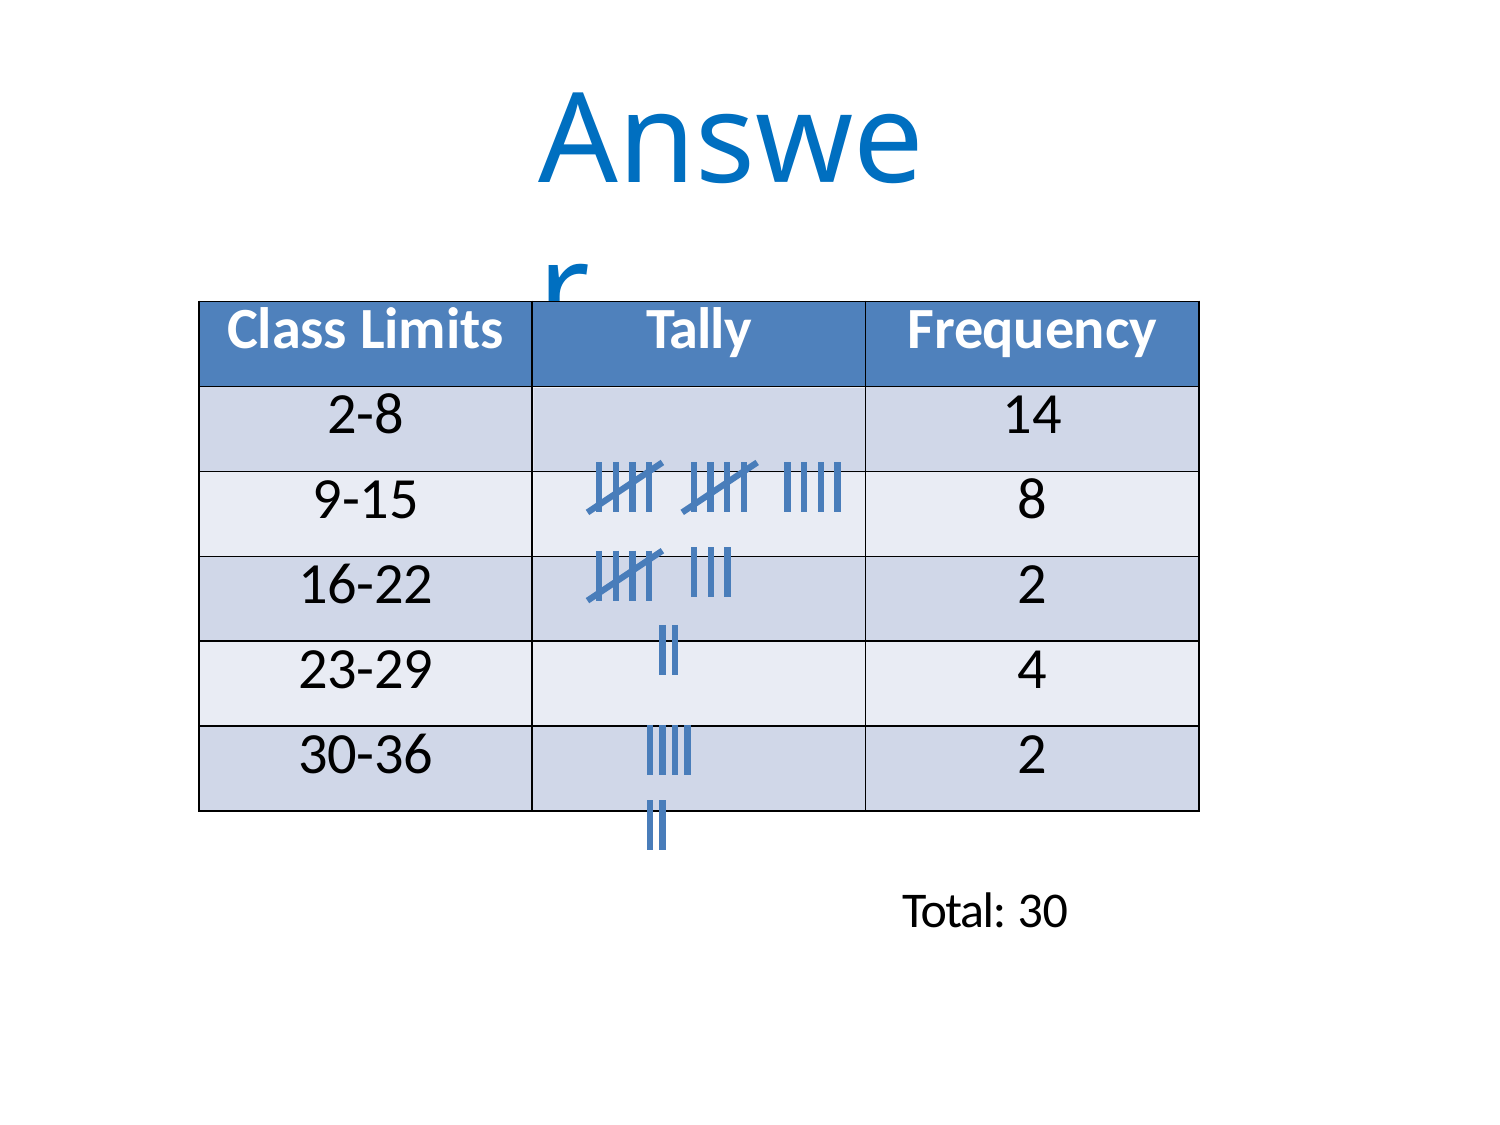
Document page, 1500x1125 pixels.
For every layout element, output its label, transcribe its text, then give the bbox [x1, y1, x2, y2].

title Answer [536, 55, 973, 301]
table_cell 8 [872, 472, 1198, 556]
table_cell 2 [866, 727, 1198, 810]
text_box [533, 387, 867, 558]
table_cell [533, 566, 865, 640]
text_box Total: 30 [899, 875, 1201, 938]
table_cell 16-22 [200, 557, 531, 640]
table_header Tally [533, 302, 865, 385]
table_cell 2-8 [200, 387, 530, 471]
table_cell 23-29 [200, 642, 531, 725]
table_cell 9-15 [200, 472, 527, 556]
table_cell 2 [866, 557, 1198, 640]
table_header Class Limits [200, 302, 531, 386]
table_header Frequency [866, 302, 1198, 386]
table_cell 30-36 [200, 727, 531, 810]
table_cell 4 [866, 642, 1198, 725]
table_cell [533, 642, 865, 725]
table_cell 14 [869, 387, 1198, 471]
table_cell [533, 727, 865, 810]
